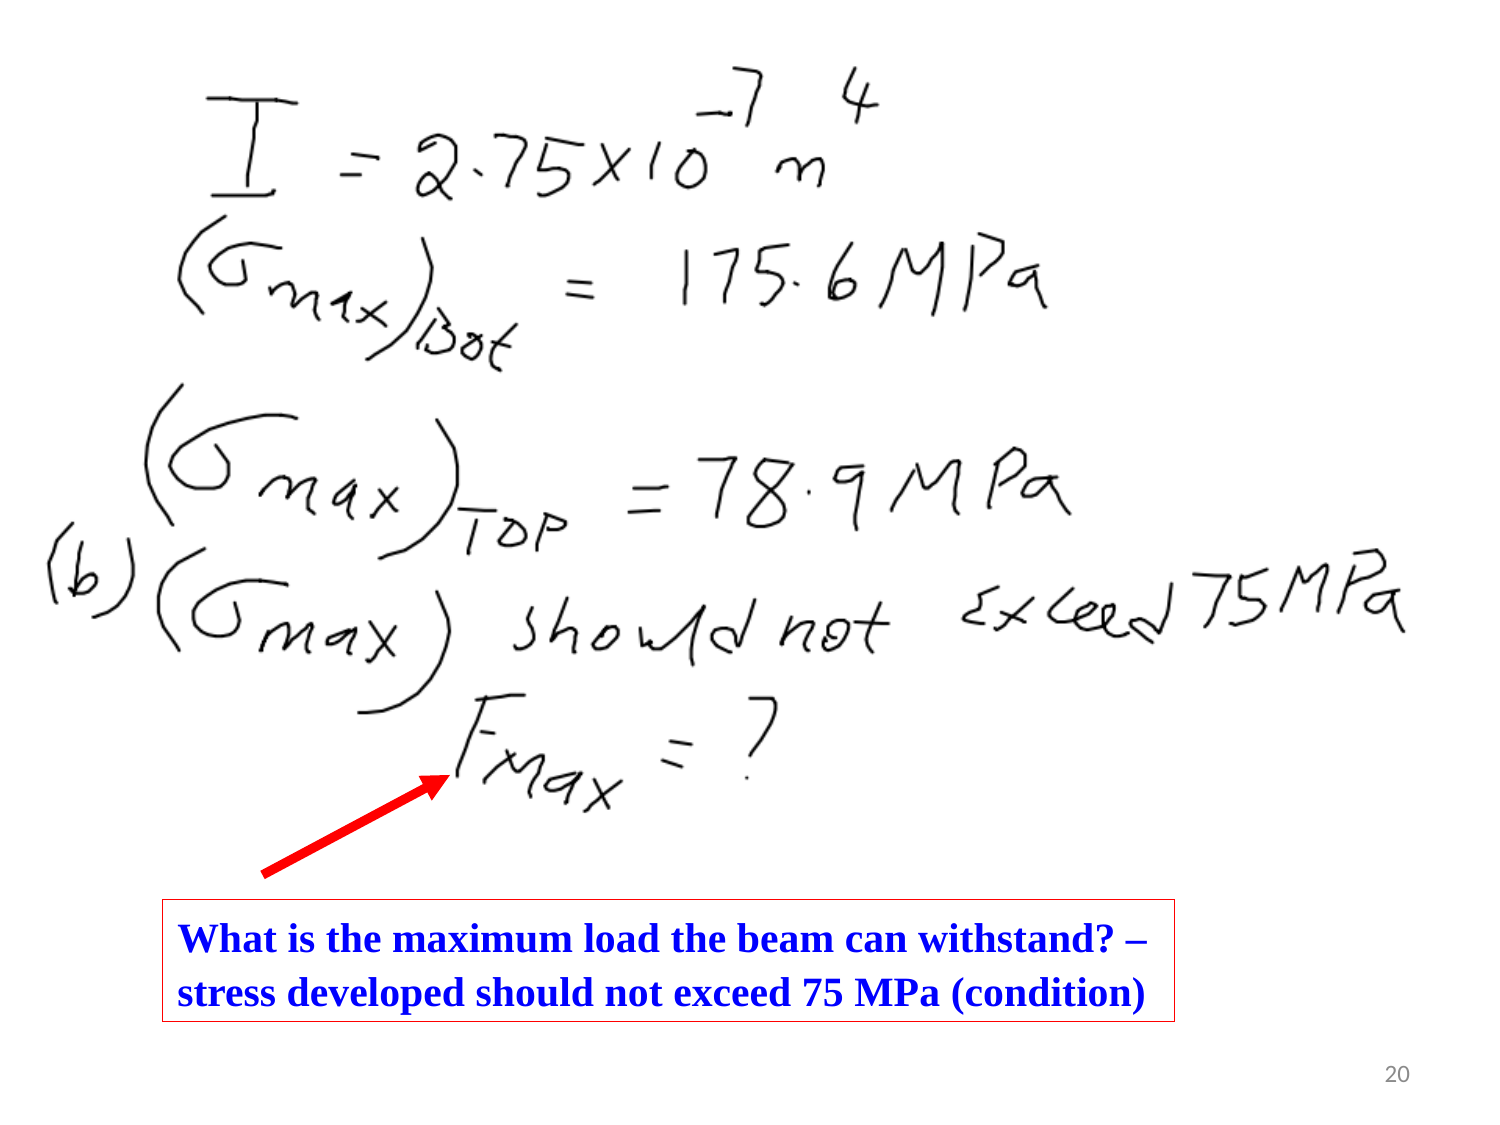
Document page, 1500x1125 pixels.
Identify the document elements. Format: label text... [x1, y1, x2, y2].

text_box What is the maximum load the beam can withstand? – stress developed should not exceed 75 MPa (condition) [162, 899, 1175, 1022]
slide_number 20 [1074, 1042, 1425, 1103]
picture [40, 62, 1460, 835]
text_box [262, 774, 451, 876]
